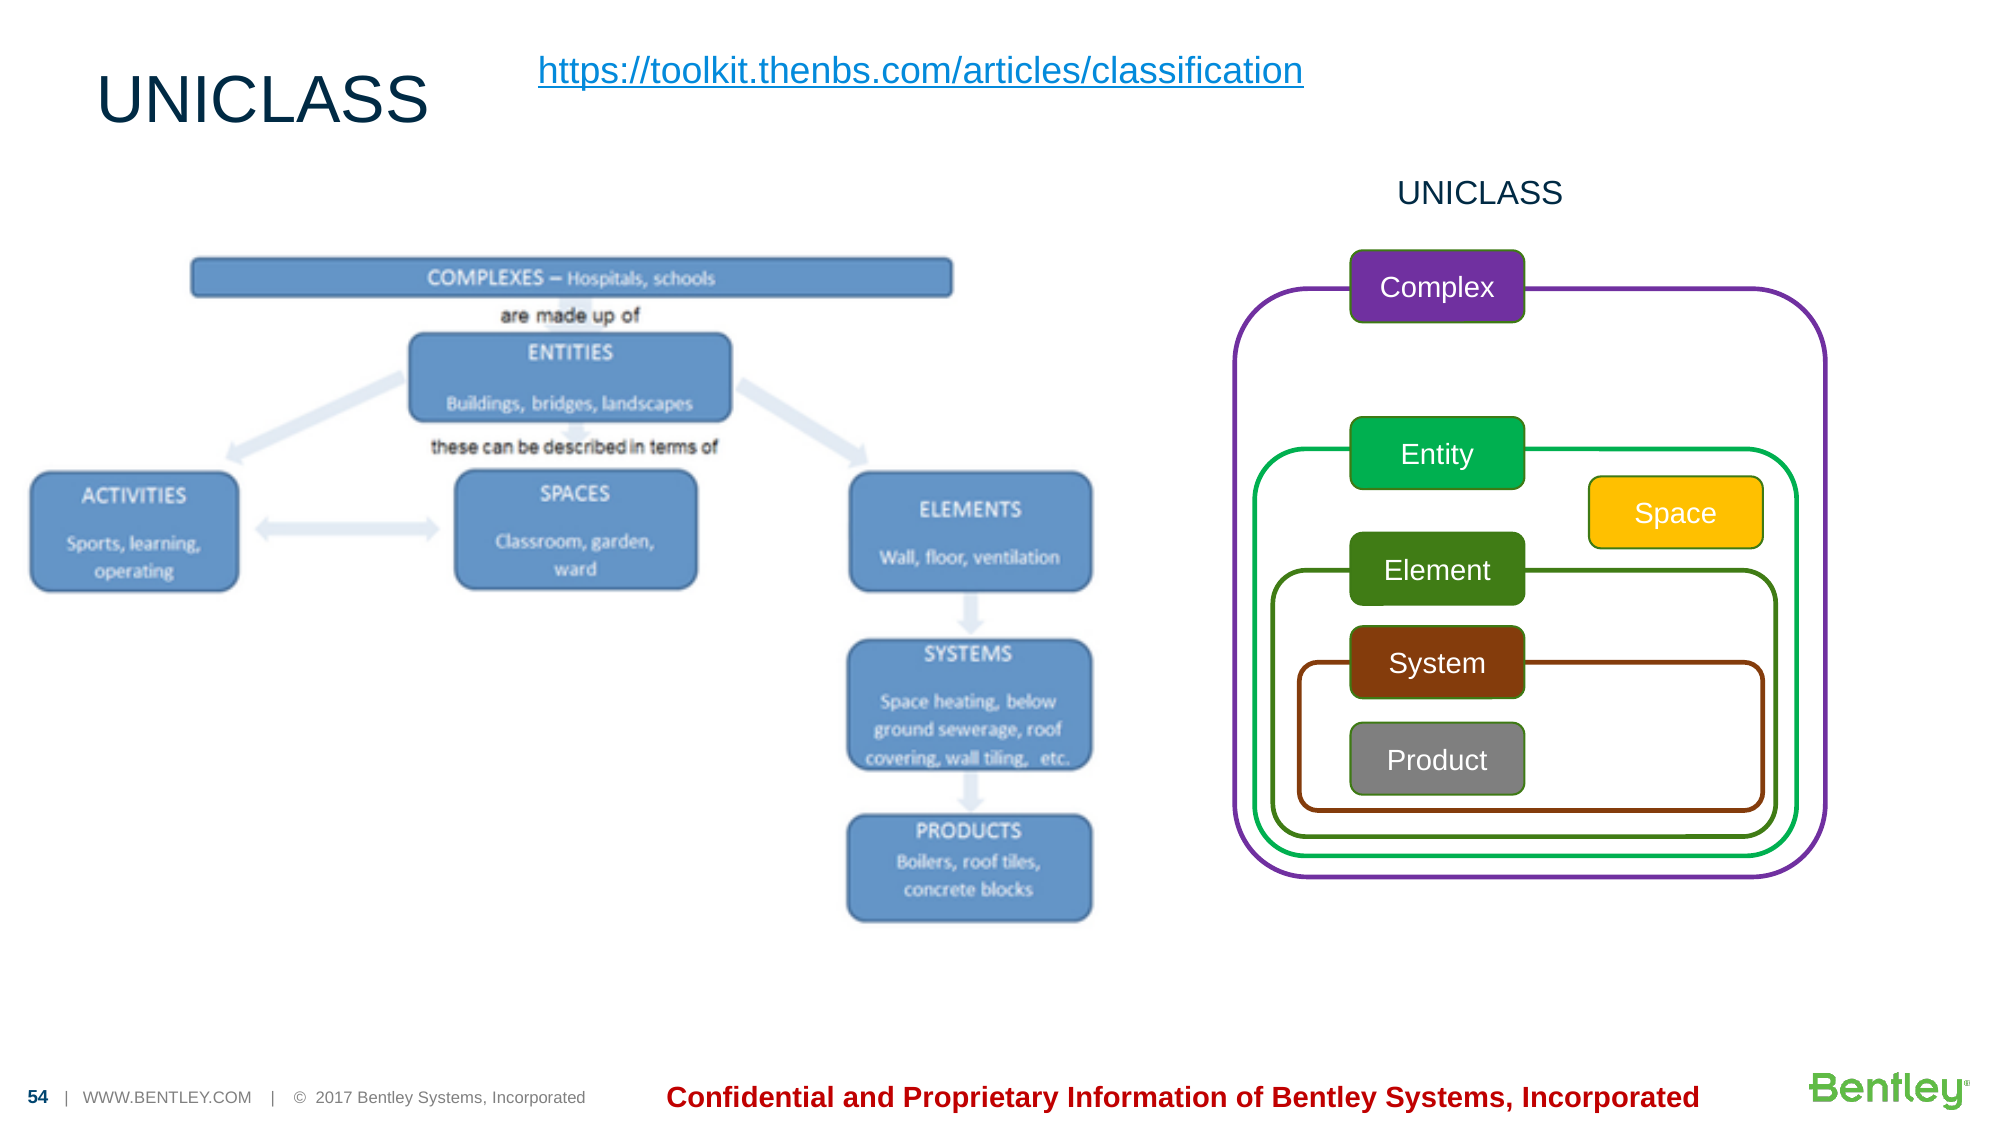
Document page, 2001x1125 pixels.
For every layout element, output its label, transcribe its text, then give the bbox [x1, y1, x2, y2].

text_box https://toolkit.thenbs.com/articles/classification [523, 38, 1319, 99]
text_box UNICLASS [1316, 163, 1645, 219]
text_box Product [1349, 721, 1526, 796]
title UNICLASS [81, 38, 1914, 164]
text_box [1298, 661, 1764, 812]
text_box Element [1349, 531, 1526, 606]
text_box Complex [1349, 249, 1526, 324]
text_box [1253, 447, 1798, 857]
text_box Entity [1349, 416, 1526, 491]
picture [0, 186, 1149, 967]
text_box Space [1587, 475, 1764, 550]
picture [1809, 1072, 1970, 1110]
text_box [1233, 287, 1827, 879]
text_box System [1349, 625, 1526, 700]
text_box [1271, 569, 1777, 838]
